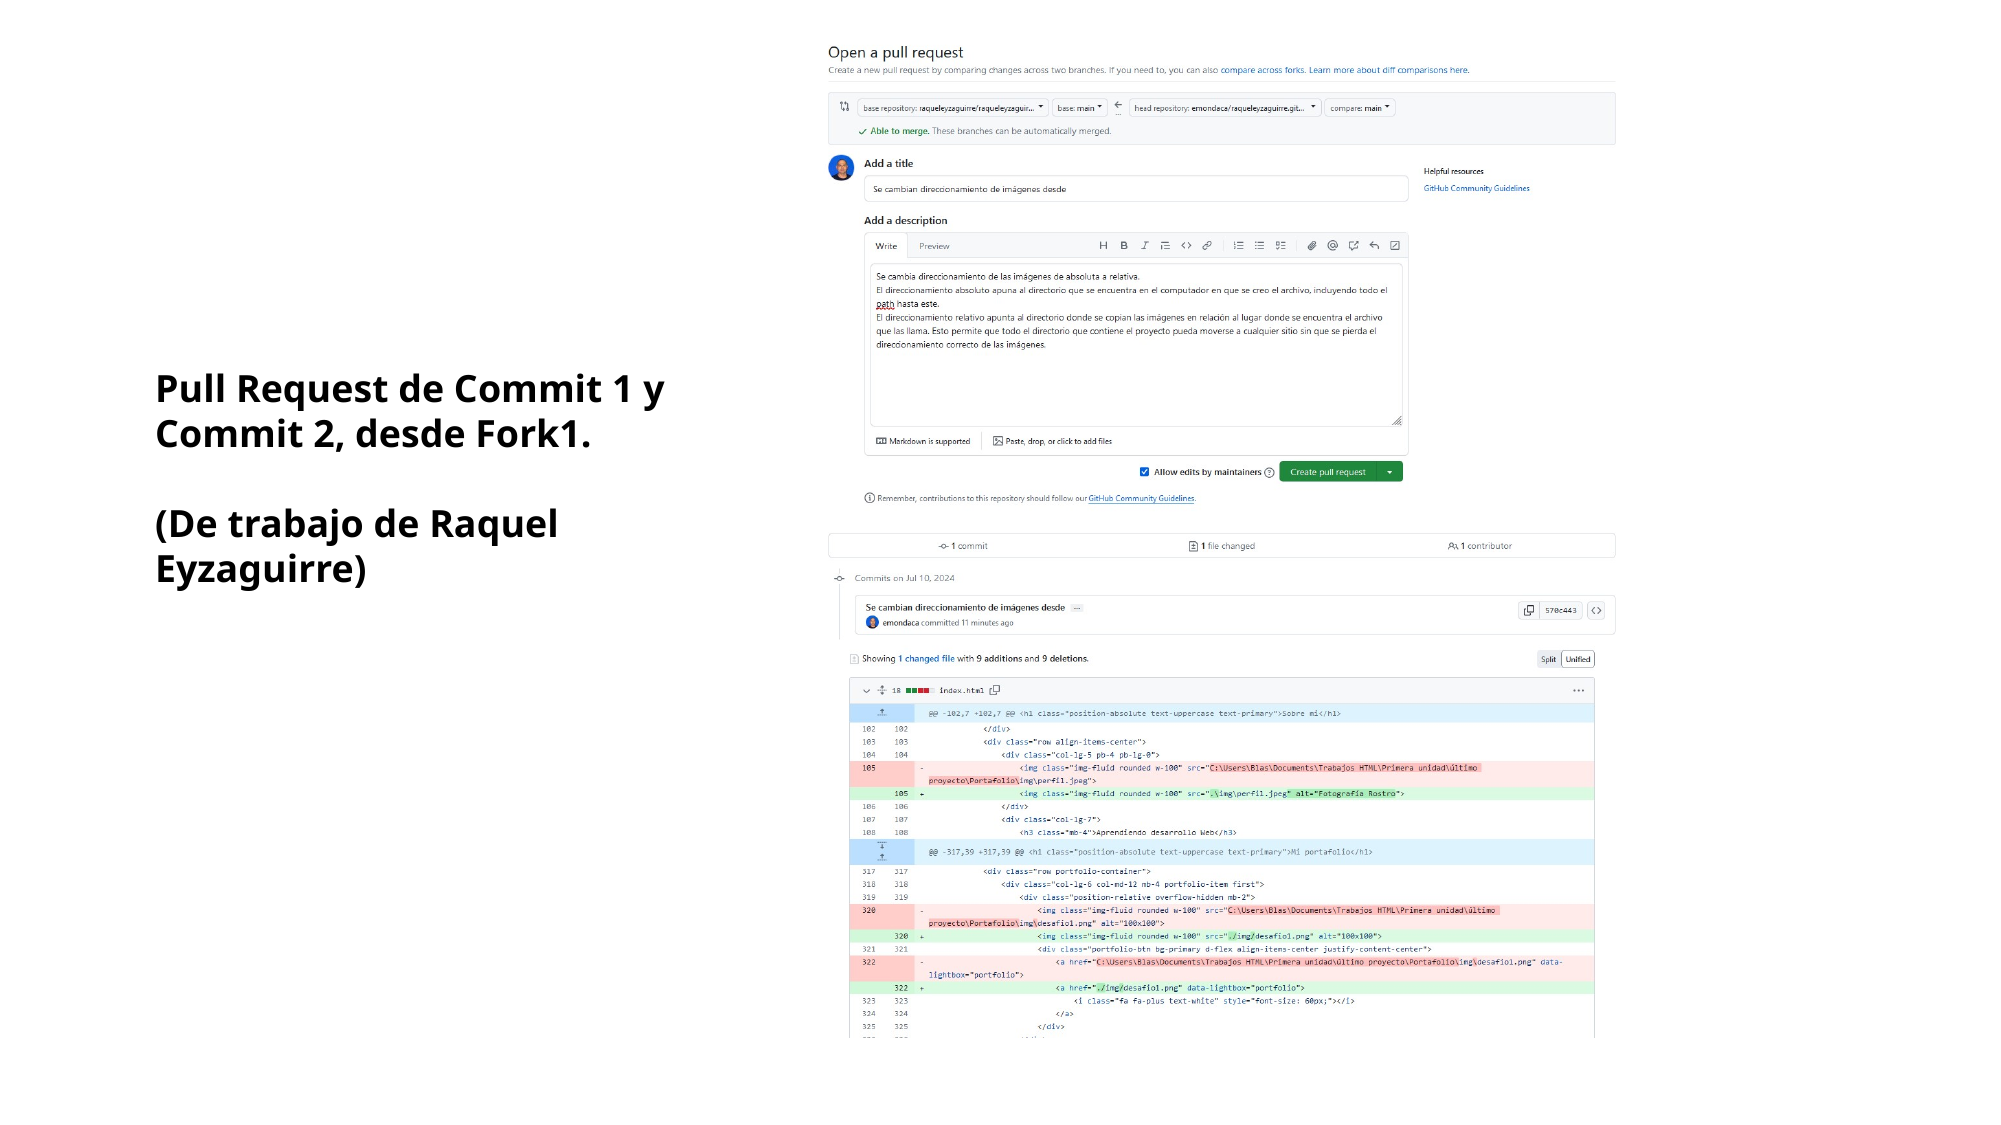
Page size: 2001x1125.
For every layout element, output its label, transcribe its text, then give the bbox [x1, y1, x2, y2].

text_box Pull Request de Commit 1 y Commit 2, desde Fork1. (De trabajo de Raquel Eyzaguirre) [140, 357, 766, 598]
picture [797, 33, 1639, 1038]
